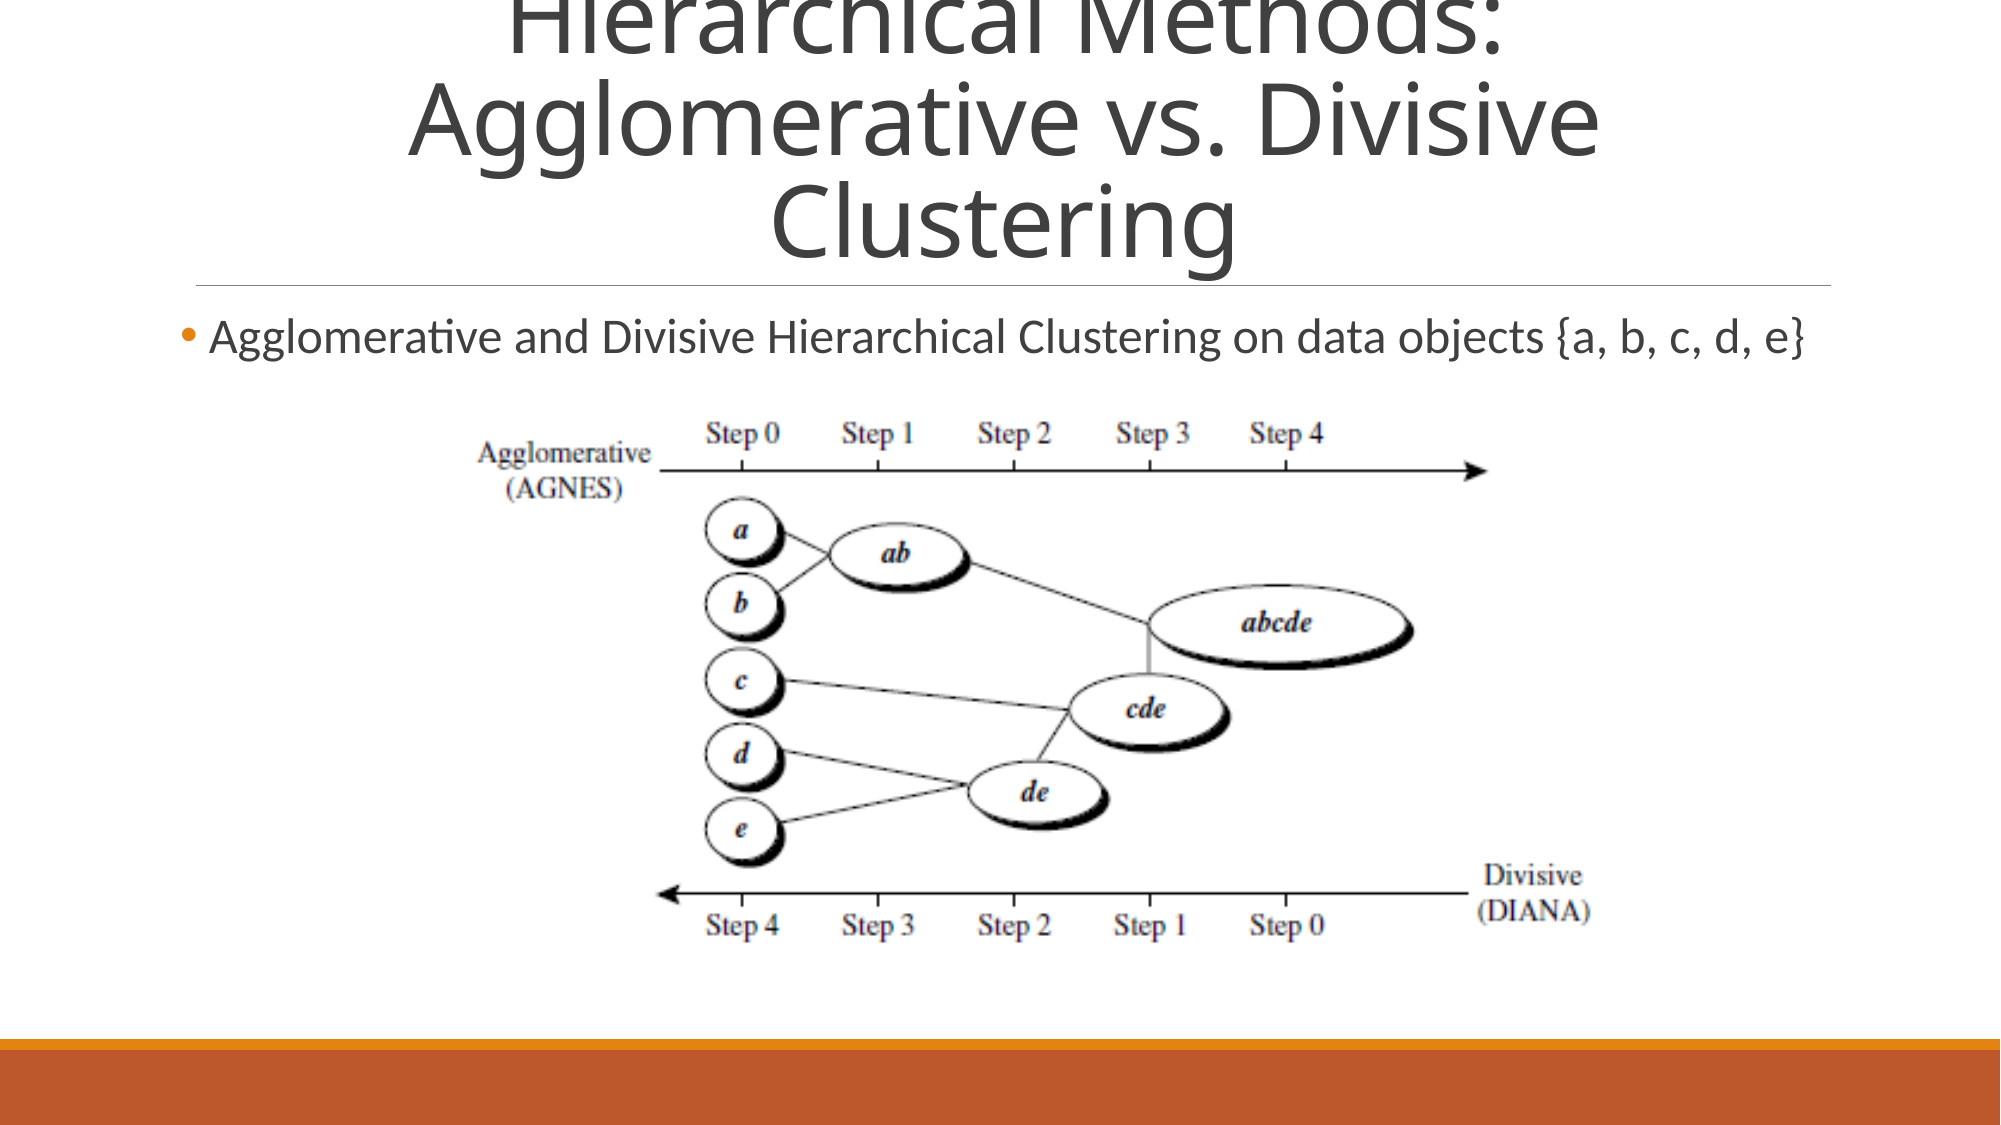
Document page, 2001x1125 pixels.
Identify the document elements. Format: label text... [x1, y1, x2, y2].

list Agglomerative and Divisive Hierarchical Clustering on data objects {a, b, c, d, e} [180, 302, 1830, 1020]
picture [471, 412, 1598, 955]
title Hierarchical Methods: Agglomerative vs. Divisive Clustering [180, 47, 1830, 285]
